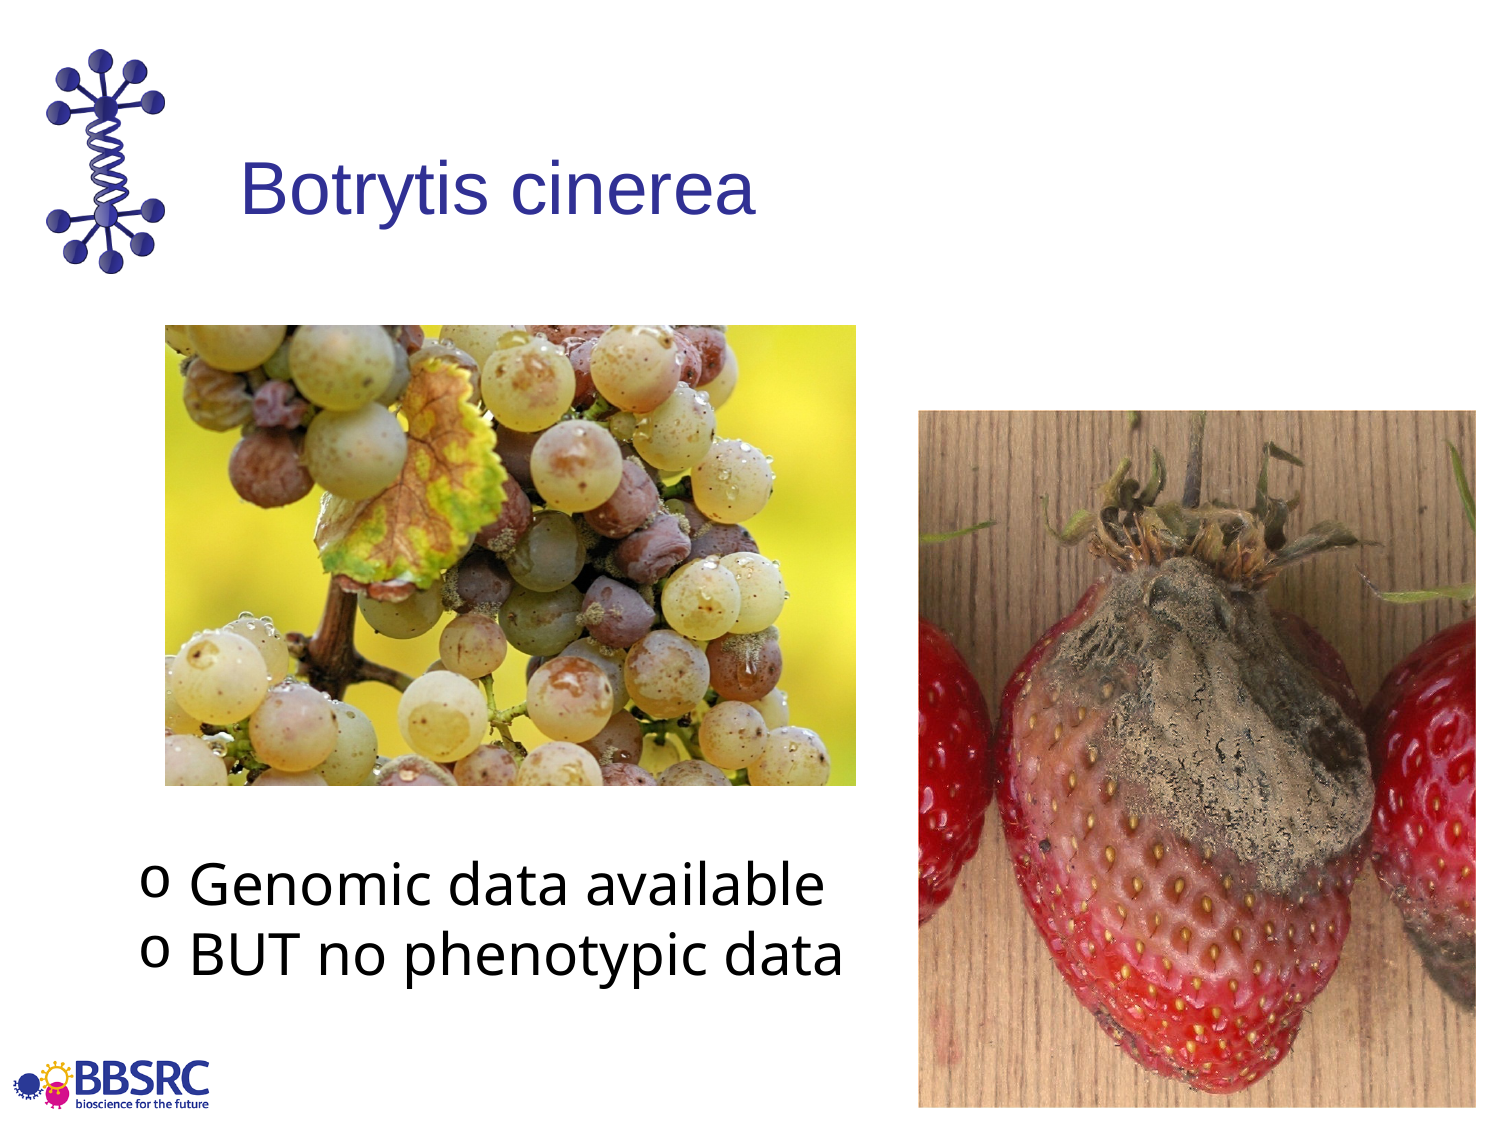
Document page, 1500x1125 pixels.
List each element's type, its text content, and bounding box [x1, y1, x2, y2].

picture [2, 1043, 225, 1125]
picture [165, 324, 856, 786]
text_box Genomic data available BUT no phenotypic data [123, 839, 861, 995]
picture [917, 409, 1476, 1108]
title Botrytis cinerea [224, 49, 1425, 238]
picture [46, 49, 165, 274]
